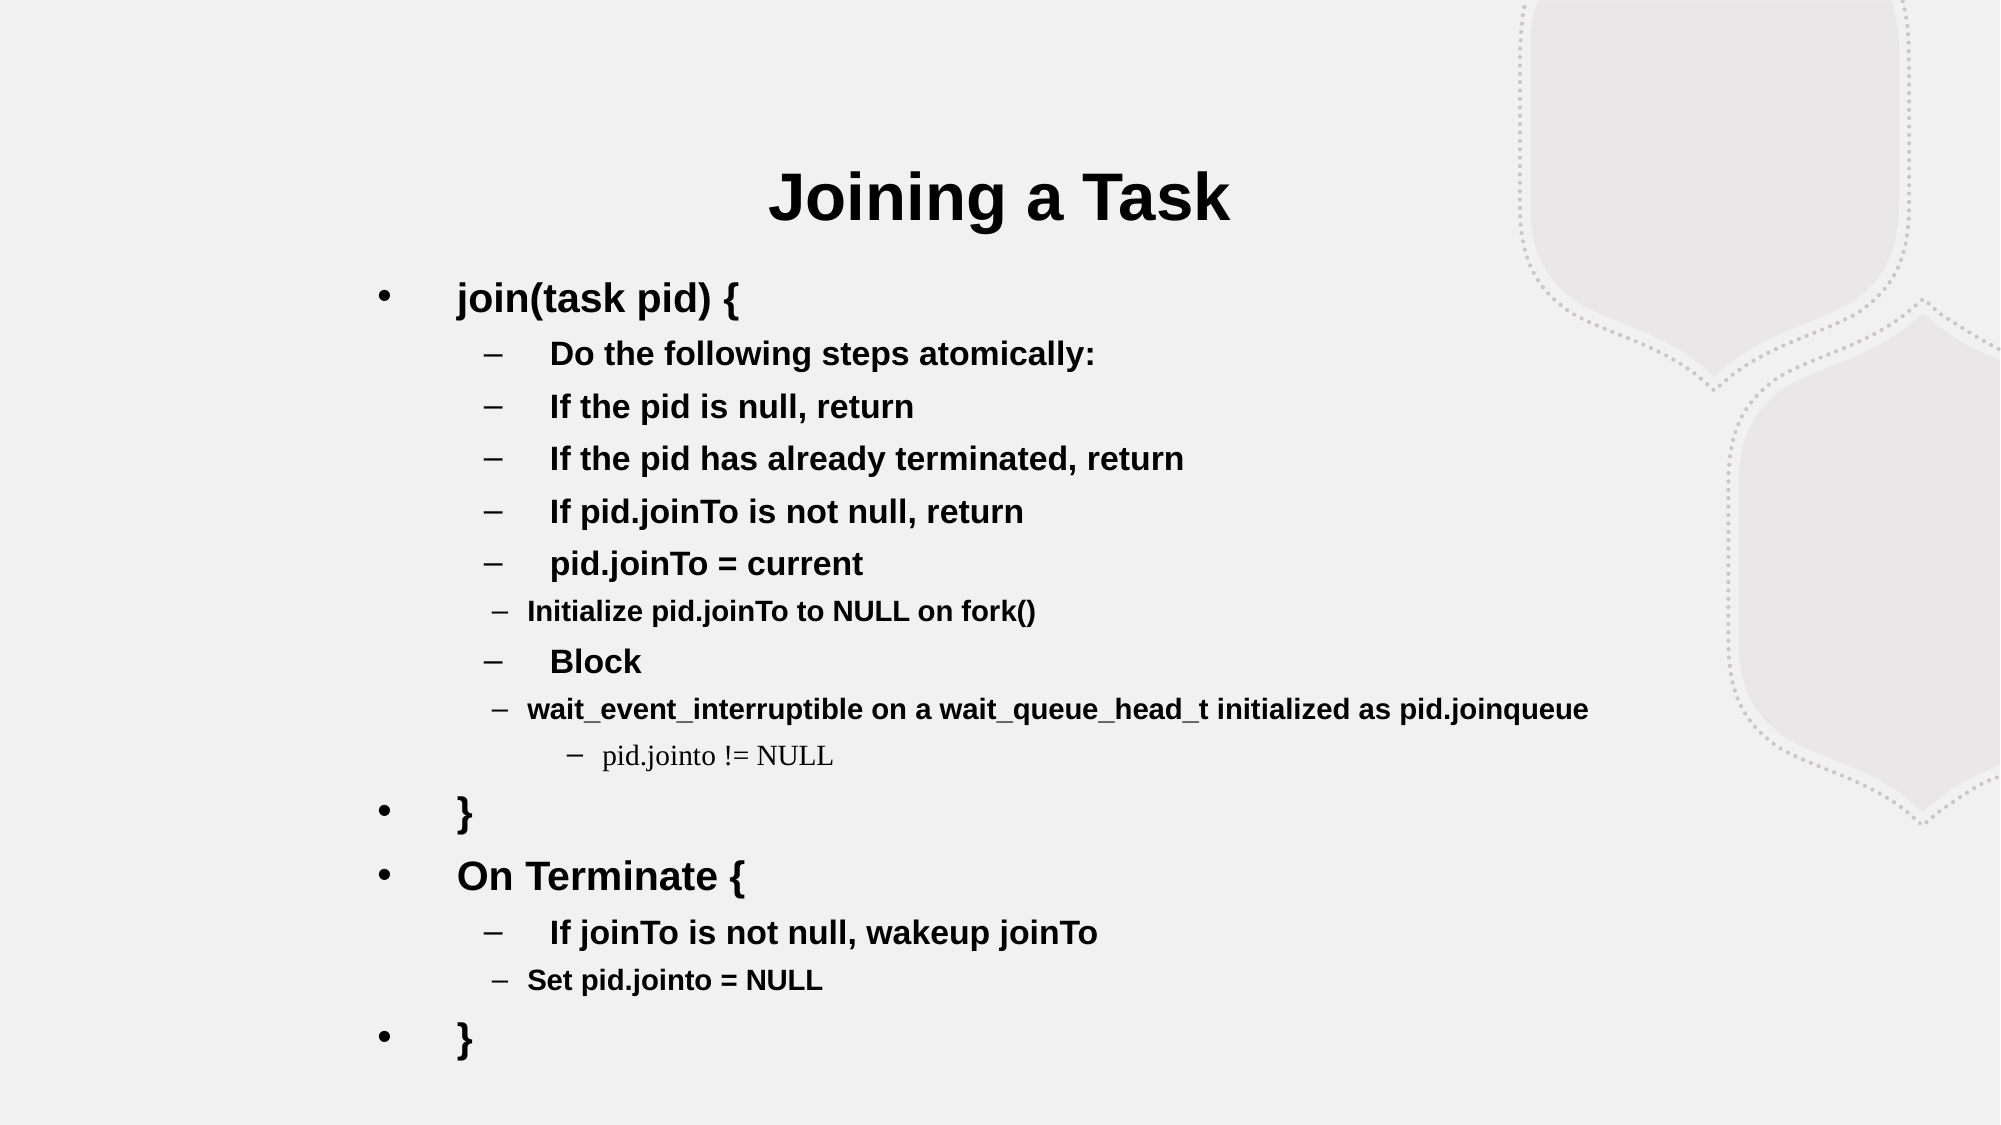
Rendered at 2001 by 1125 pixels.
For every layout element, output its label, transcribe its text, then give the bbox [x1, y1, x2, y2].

text_box join(task pid) { Do the following steps atomically: If the pid is null, return If the pid has already terminated, return If pid.joinTo is not null, return pid.joinTo = current Initialize pid.joinTo to NULL on fork() Block wait_event_interruptible on a wait_queue_head_t initialized as pid.joinqueue pid.jointo != NULL } On Terminate { If joinTo is not null, wakeup joinTo Set pid.jointo = NULL } [362, 263, 1638, 939]
text_box Joining a Task [362, 99, 1638, 263]
text_box [362, 939, 1638, 1001]
